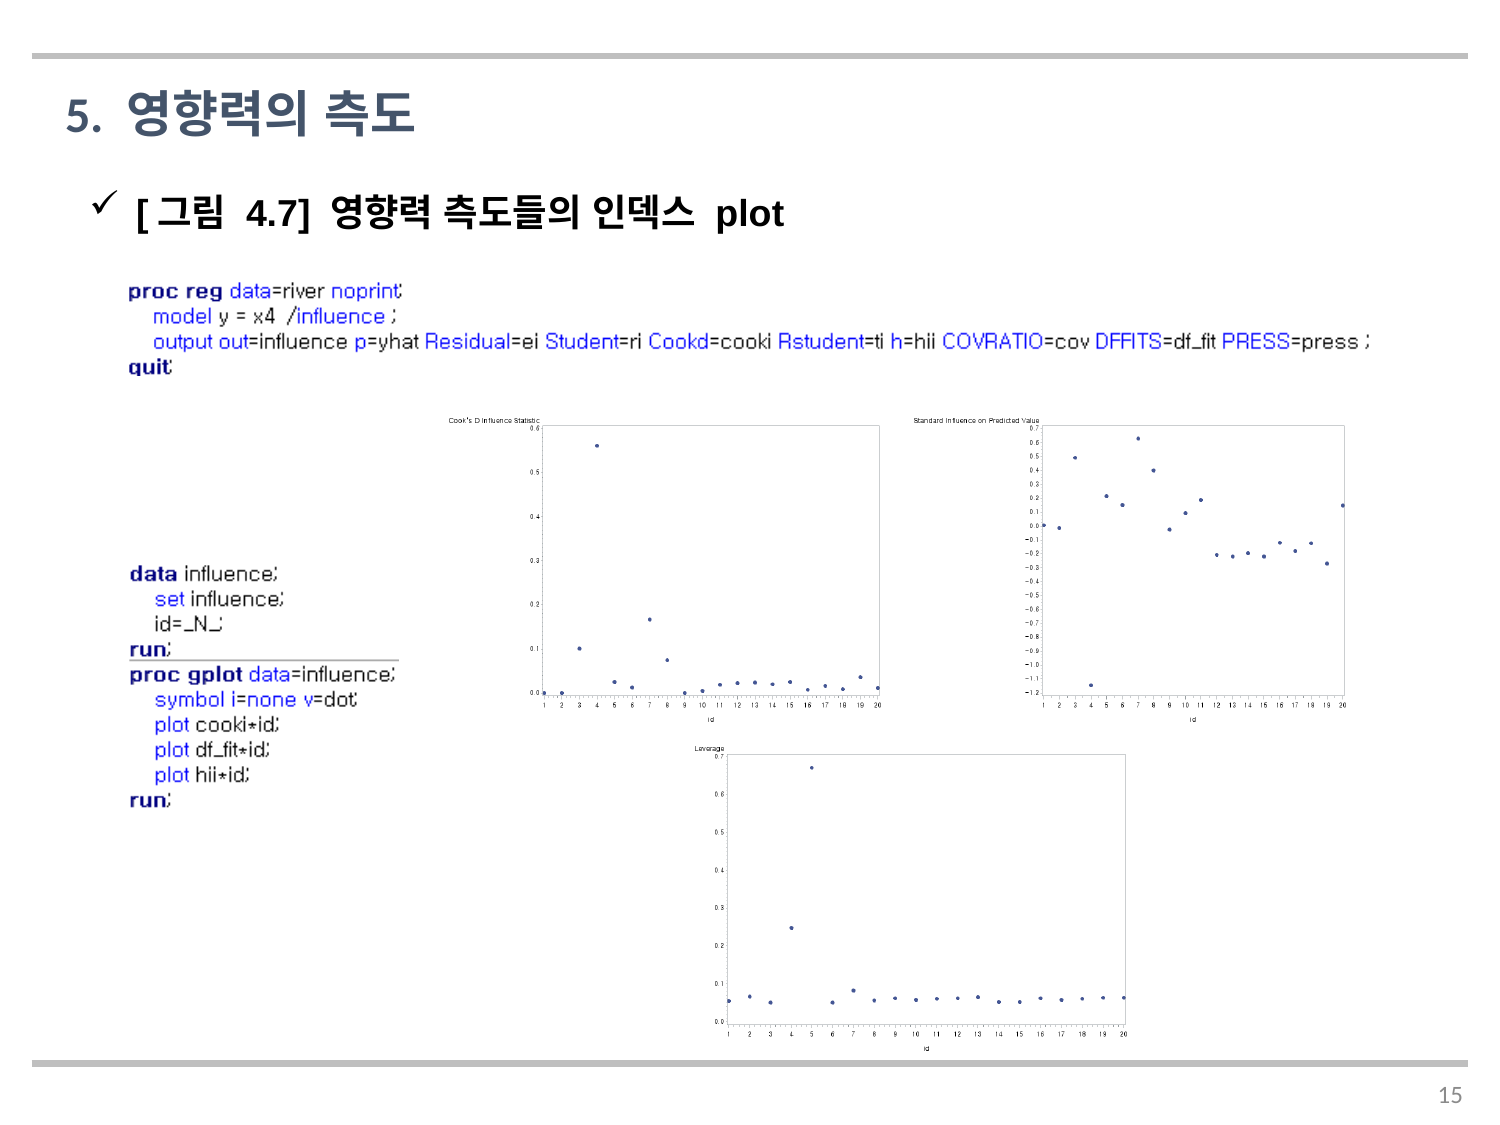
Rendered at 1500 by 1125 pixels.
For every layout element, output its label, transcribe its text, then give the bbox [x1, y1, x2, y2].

text_box 5. 영향력의 측도 [50, 75, 968, 151]
text_box [그림 4.7] 영향력 측도들의 인덱스 plot [74, 158, 952, 241]
picture [445, 398, 1349, 1056]
picture [128, 564, 399, 809]
picture [128, 281, 1372, 376]
